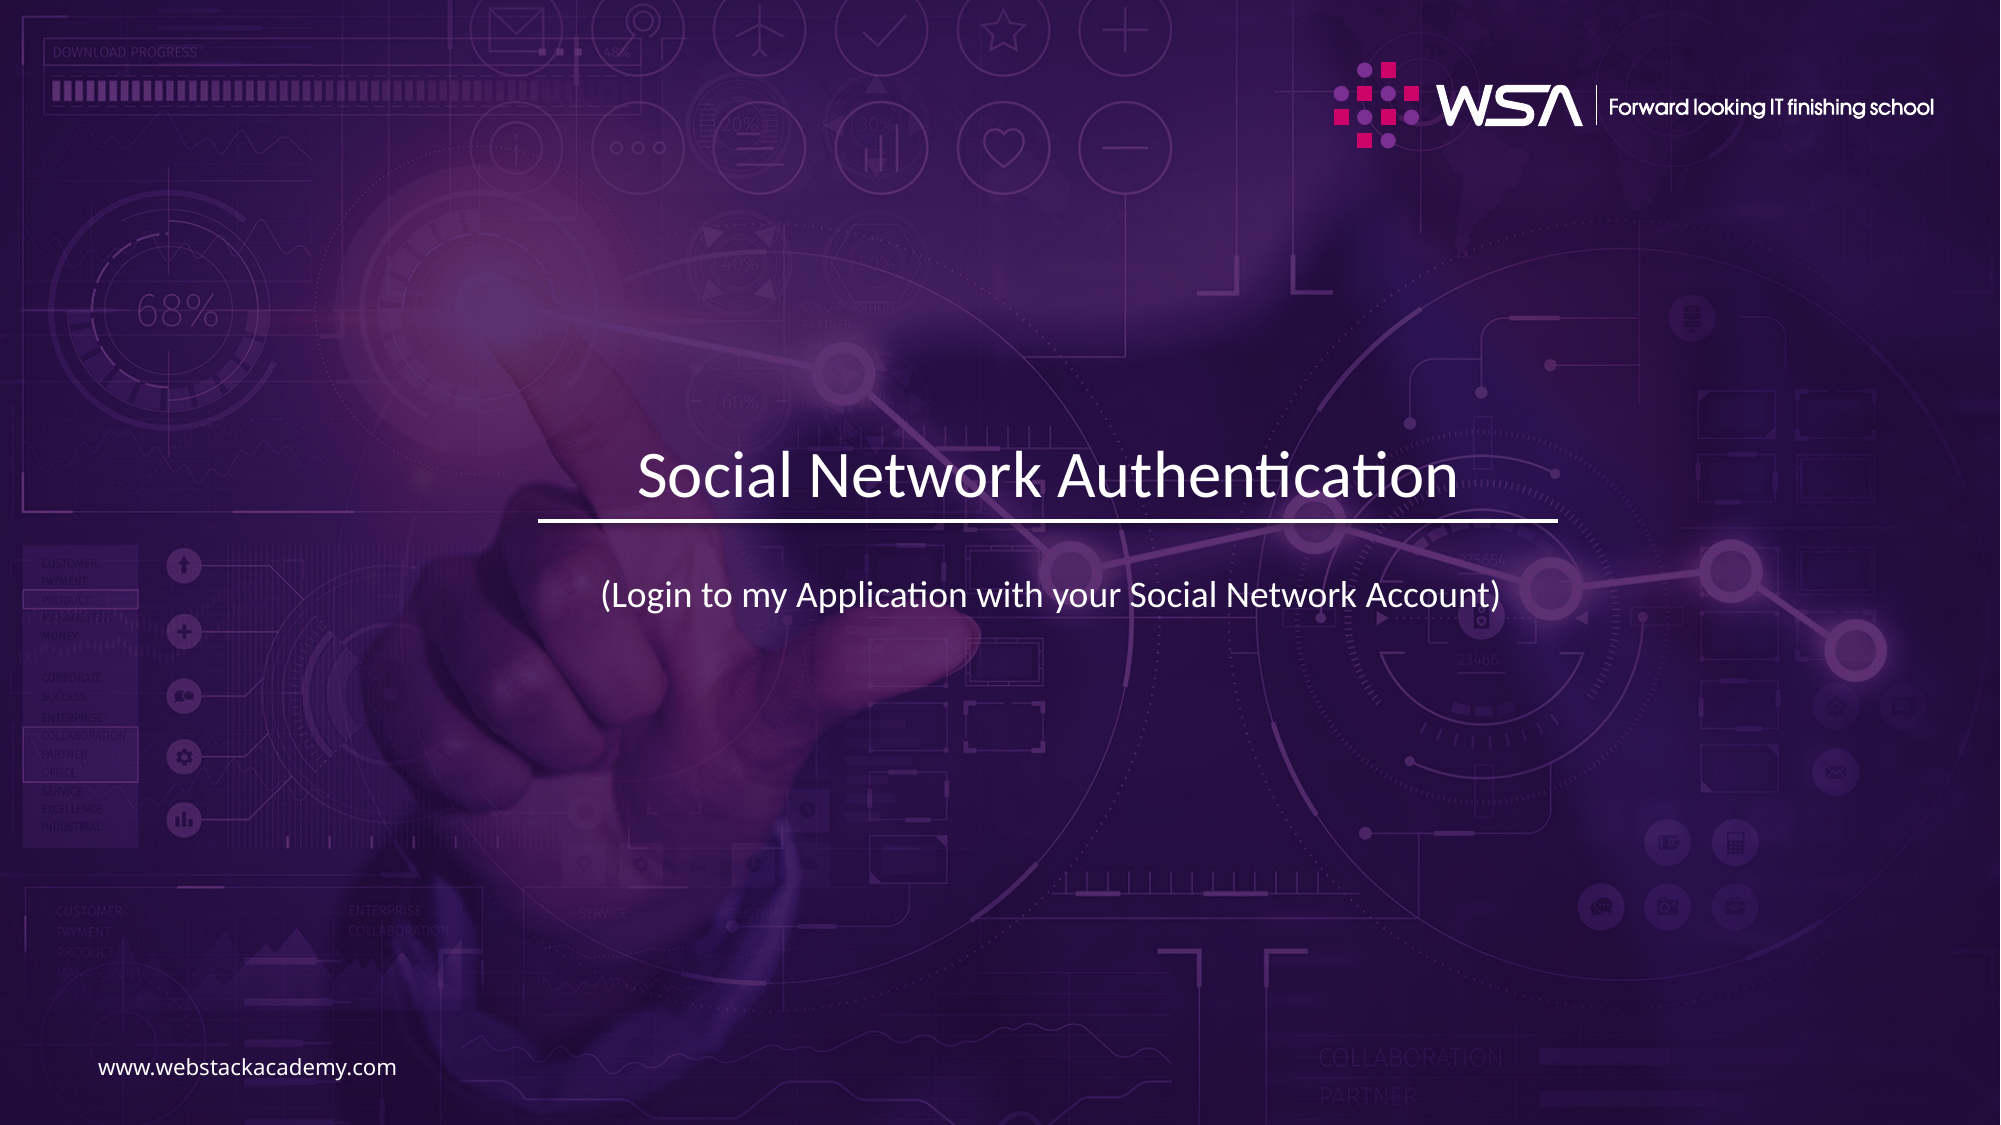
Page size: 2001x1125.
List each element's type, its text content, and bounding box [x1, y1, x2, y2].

title Social Network Authentication [494, 378, 1603, 563]
picture [0, 0, 2000, 1125]
text_box (Login to my Application with your Social Network Account) [535, 562, 1567, 622]
